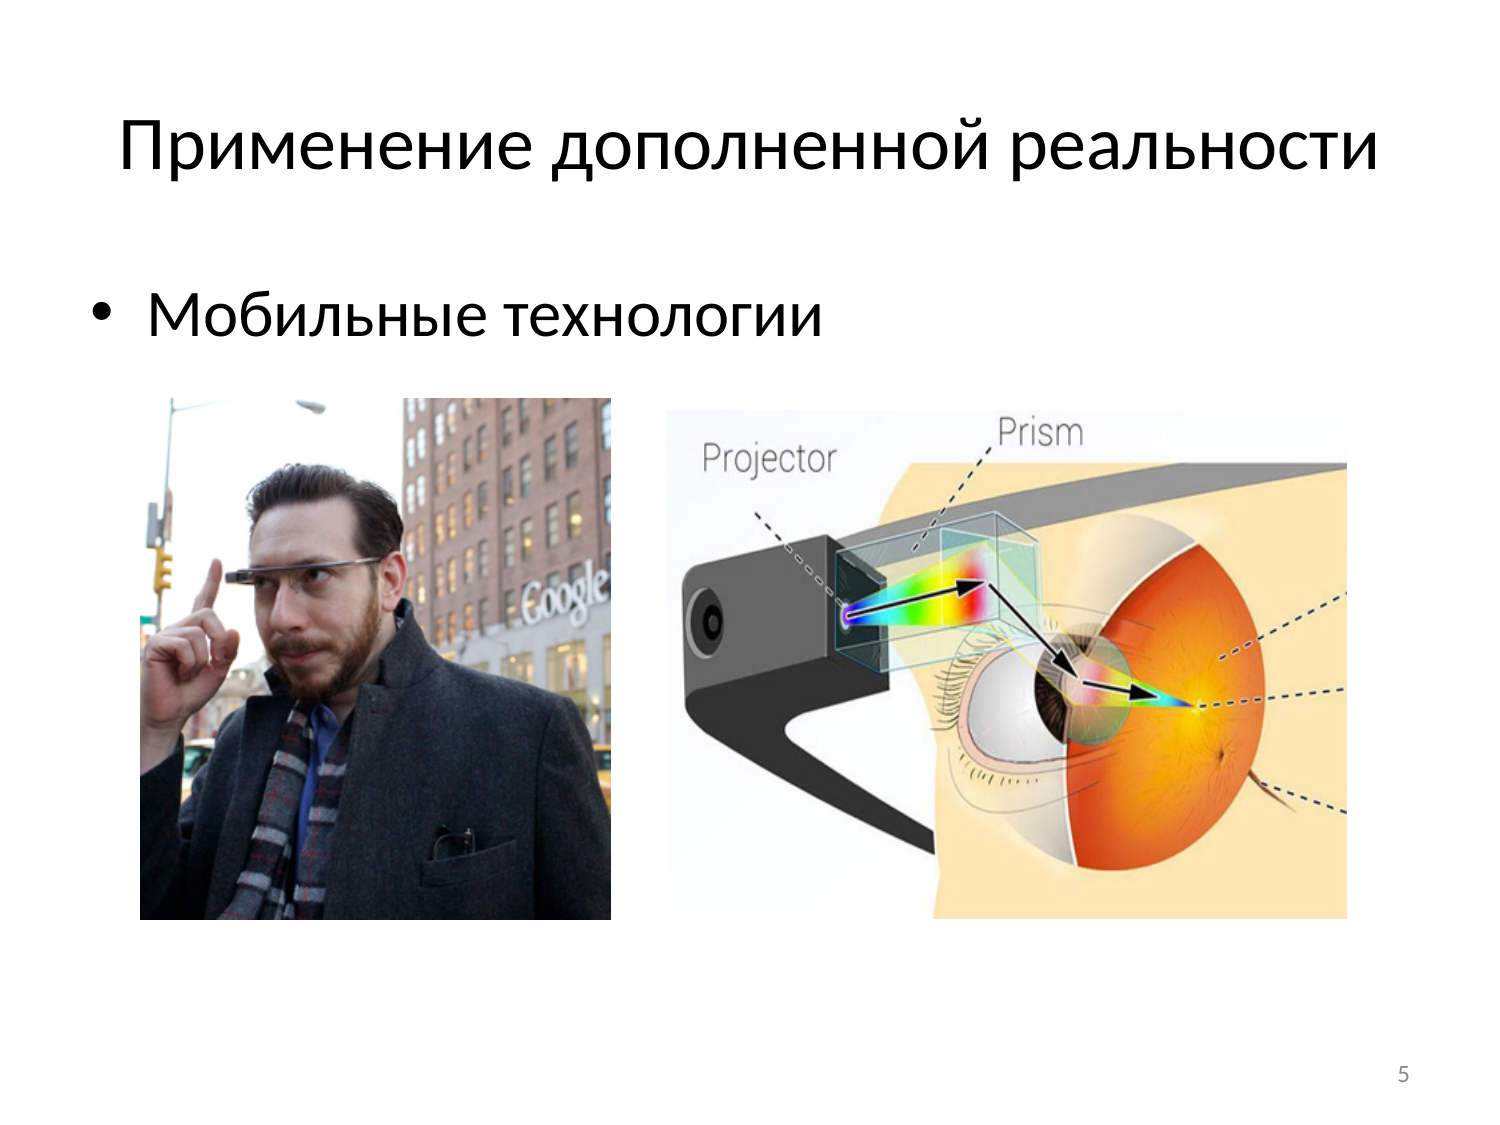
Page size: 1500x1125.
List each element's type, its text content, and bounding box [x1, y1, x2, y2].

picture [667, 409, 1347, 920]
picture [140, 398, 611, 920]
slide_number 5 [1074, 1042, 1425, 1103]
title Применение дополненной реальности [75, 45, 1425, 233]
list Мобильные технологии [75, 262, 1425, 1005]
